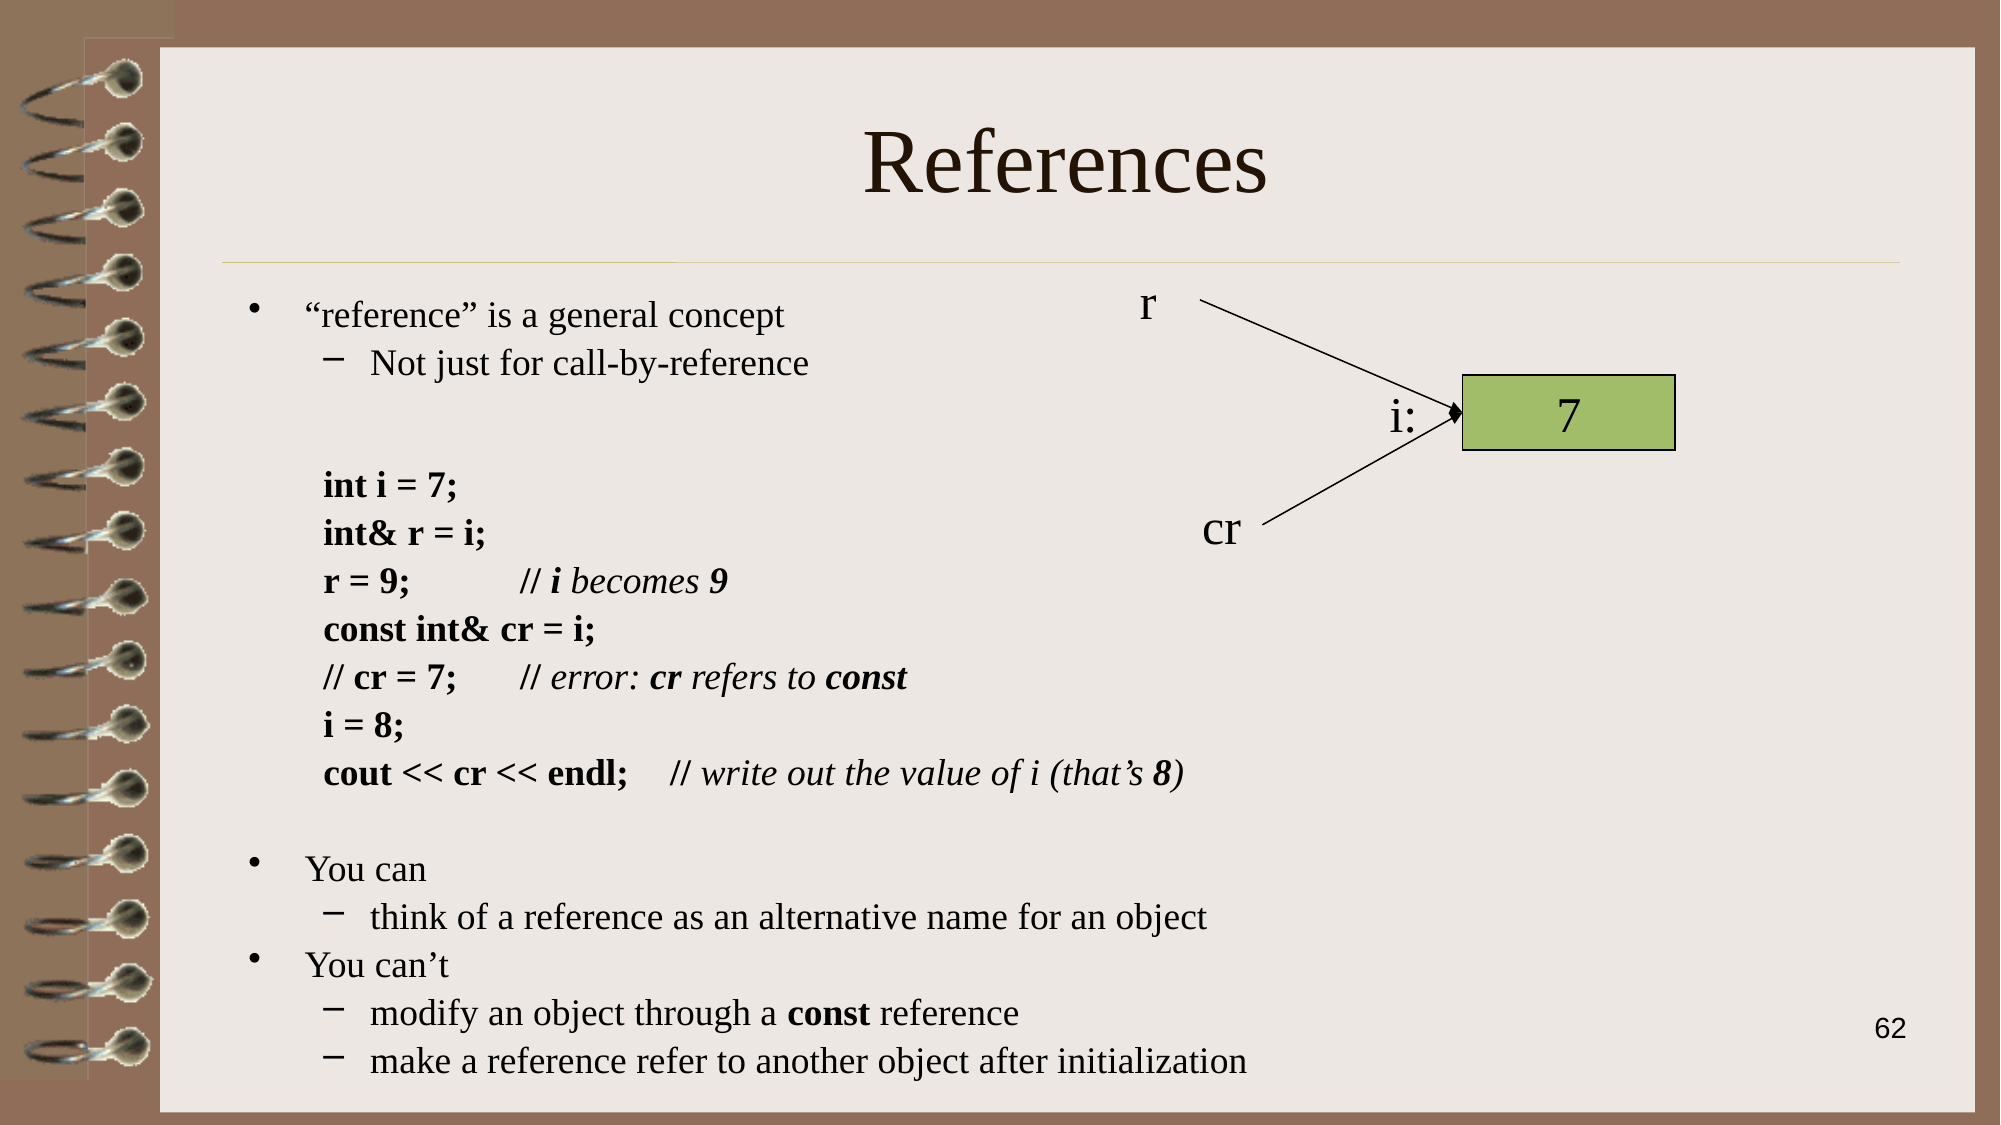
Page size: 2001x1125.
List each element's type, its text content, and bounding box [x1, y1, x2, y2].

text_box r [1124, 262, 1200, 338]
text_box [1262, 412, 1463, 526]
text_box cr [1187, 487, 1263, 563]
picture [0, 0, 175, 1080]
slide_number 62 [1505, 1001, 1922, 1077]
text_box 7 [1466, 374, 1675, 450]
title References [233, 62, 1900, 250]
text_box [1199, 299, 1463, 413]
list “reference” is a general concept Not just for call-by-reference int i = 7; int& r = i; r = 9; // i becomes 9 const int& cr = i; // cr = 7; // error: cr refers to const i = 8; cout << cr << endl; // write out the value of i (that’s 8) You can think of a reference as an alternative name for an object You can’t modify an object through a const reference make a reference refer to another object after initialization [233, 287, 1900, 963]
